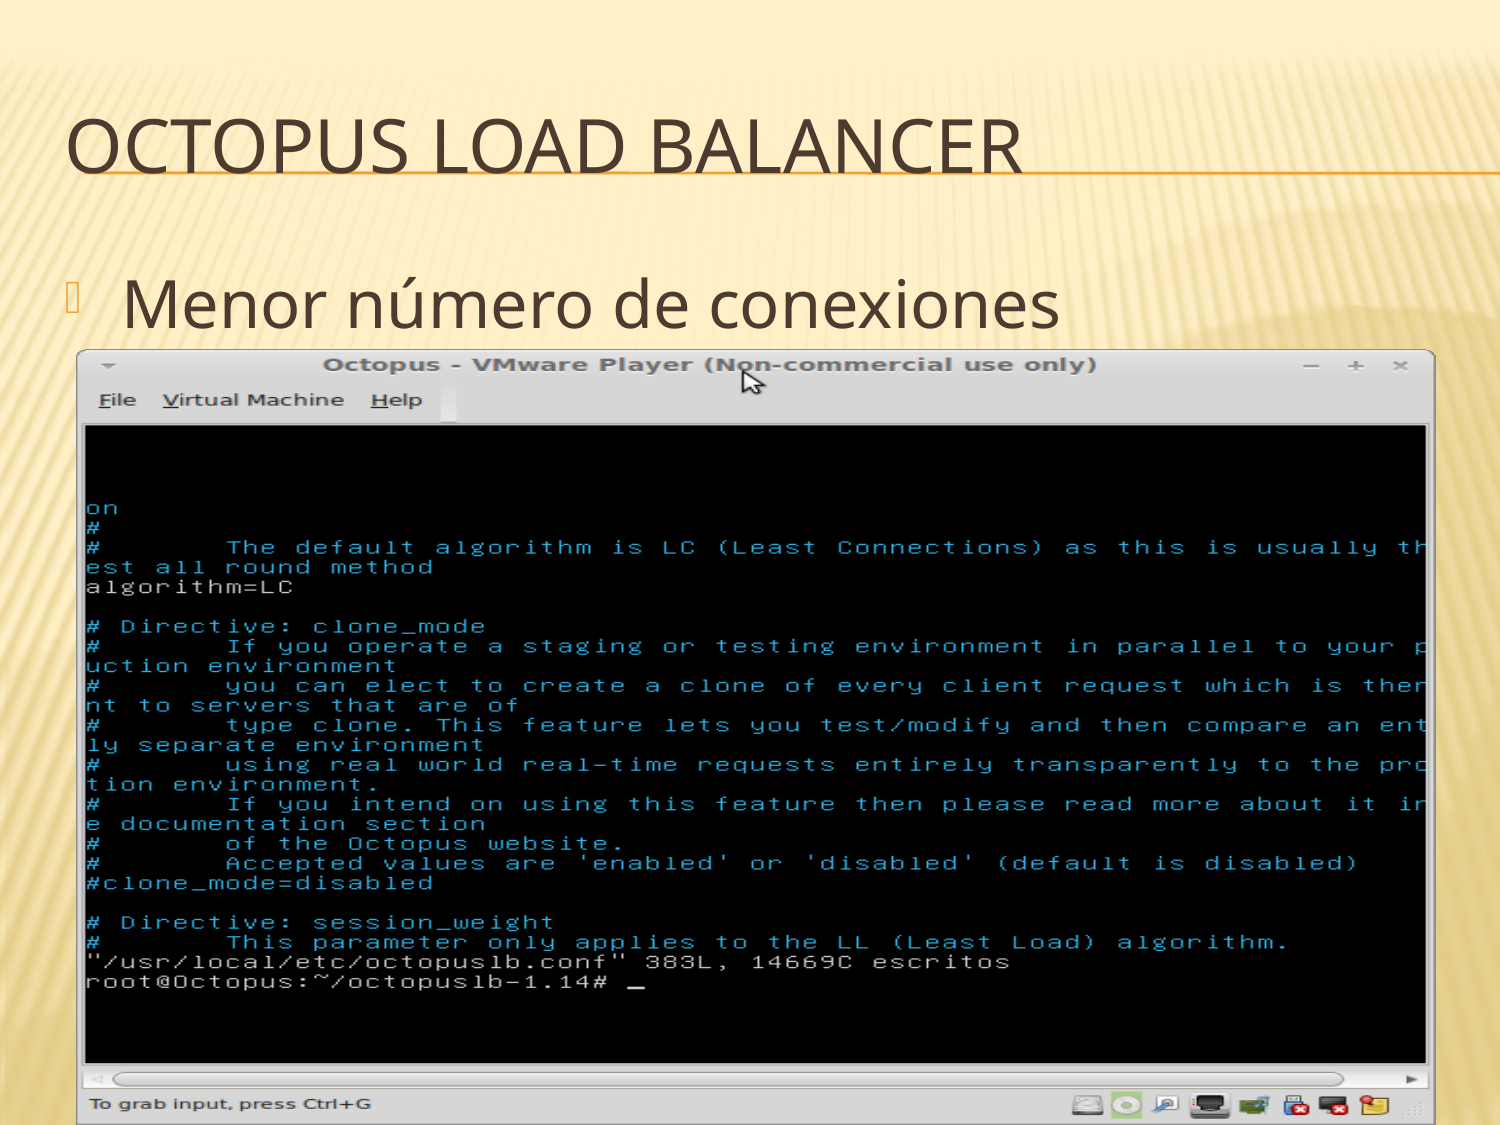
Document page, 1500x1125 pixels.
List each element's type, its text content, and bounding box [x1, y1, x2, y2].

title Octopus load balancer [50, 75, 1475, 213]
list Menor número de conexiones [50, 254, 1475, 998]
picture [76, 349, 1436, 1125]
